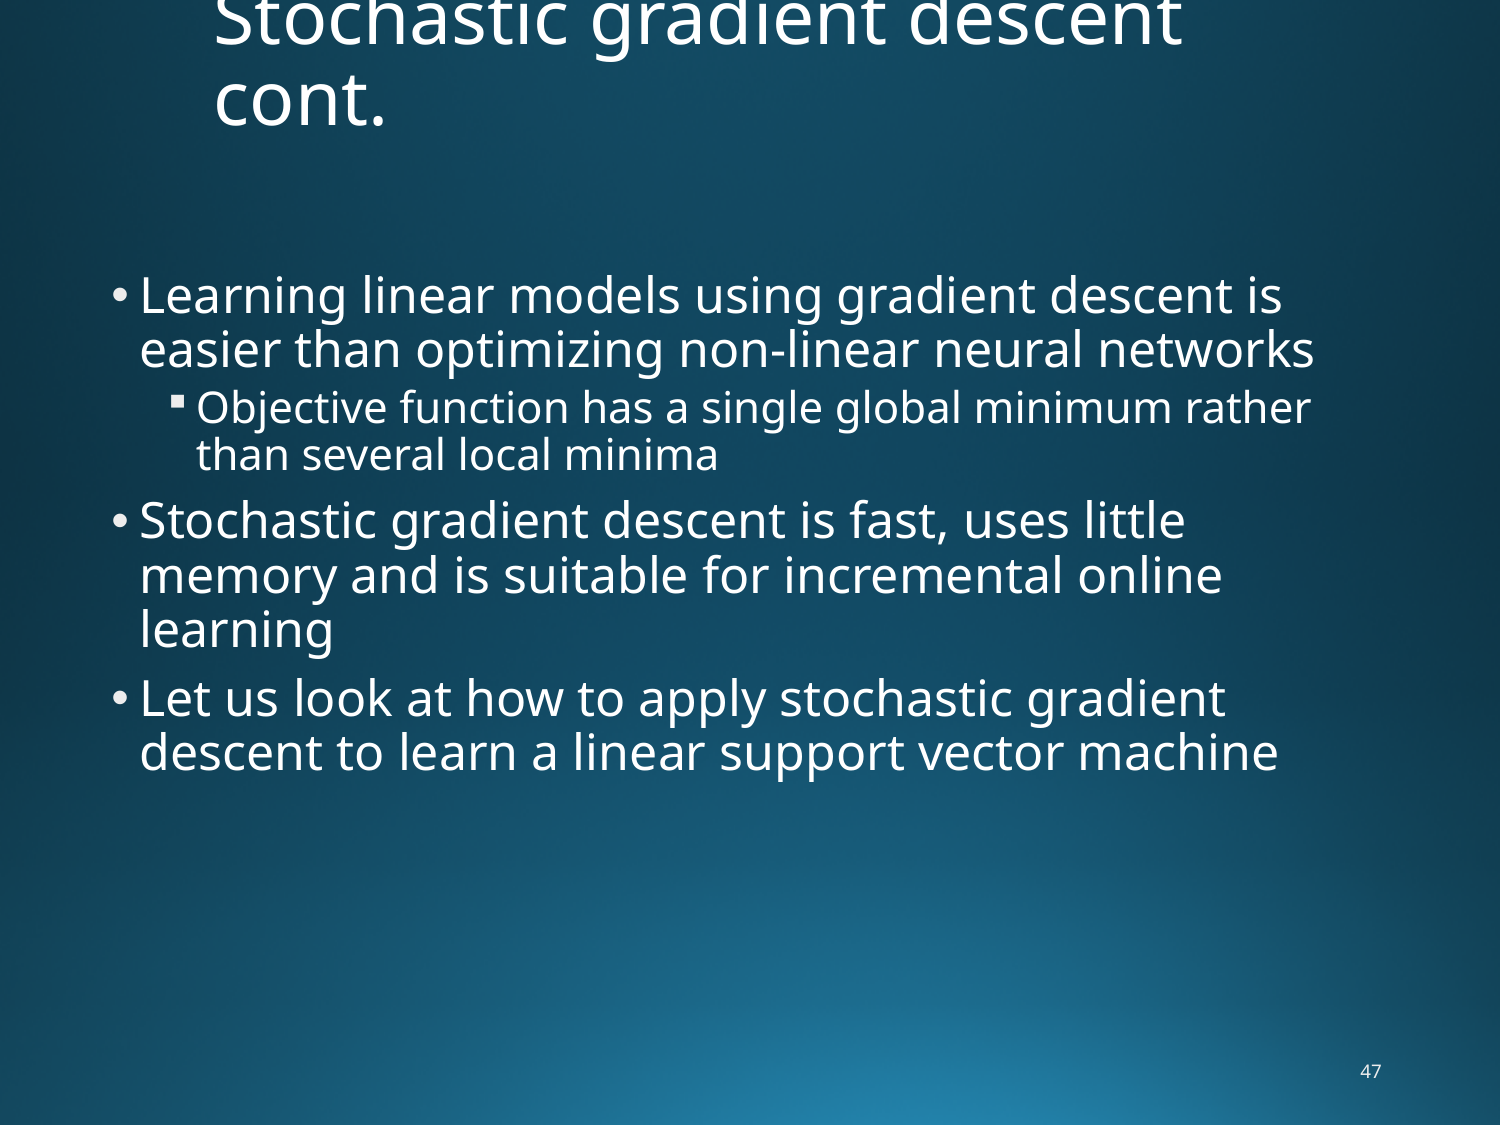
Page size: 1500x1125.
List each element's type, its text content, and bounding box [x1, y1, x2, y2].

slide_number 47 [1059, 1042, 1397, 1103]
list Learning linear models using gradient descent is easier than optimizing non-linear neural networks Objective function has a single global minimum rather than several local minima Stochastic gradient descent is fast, uses little memory and is suitable for incremental online learning Let us look at how to apply stochastic gradient descent to learn a linear support vector machine [96, 262, 1404, 1026]
title Stochastic gradient descent cont. [198, 0, 1357, 155]
picture [0, 0, 1500, 1125]
